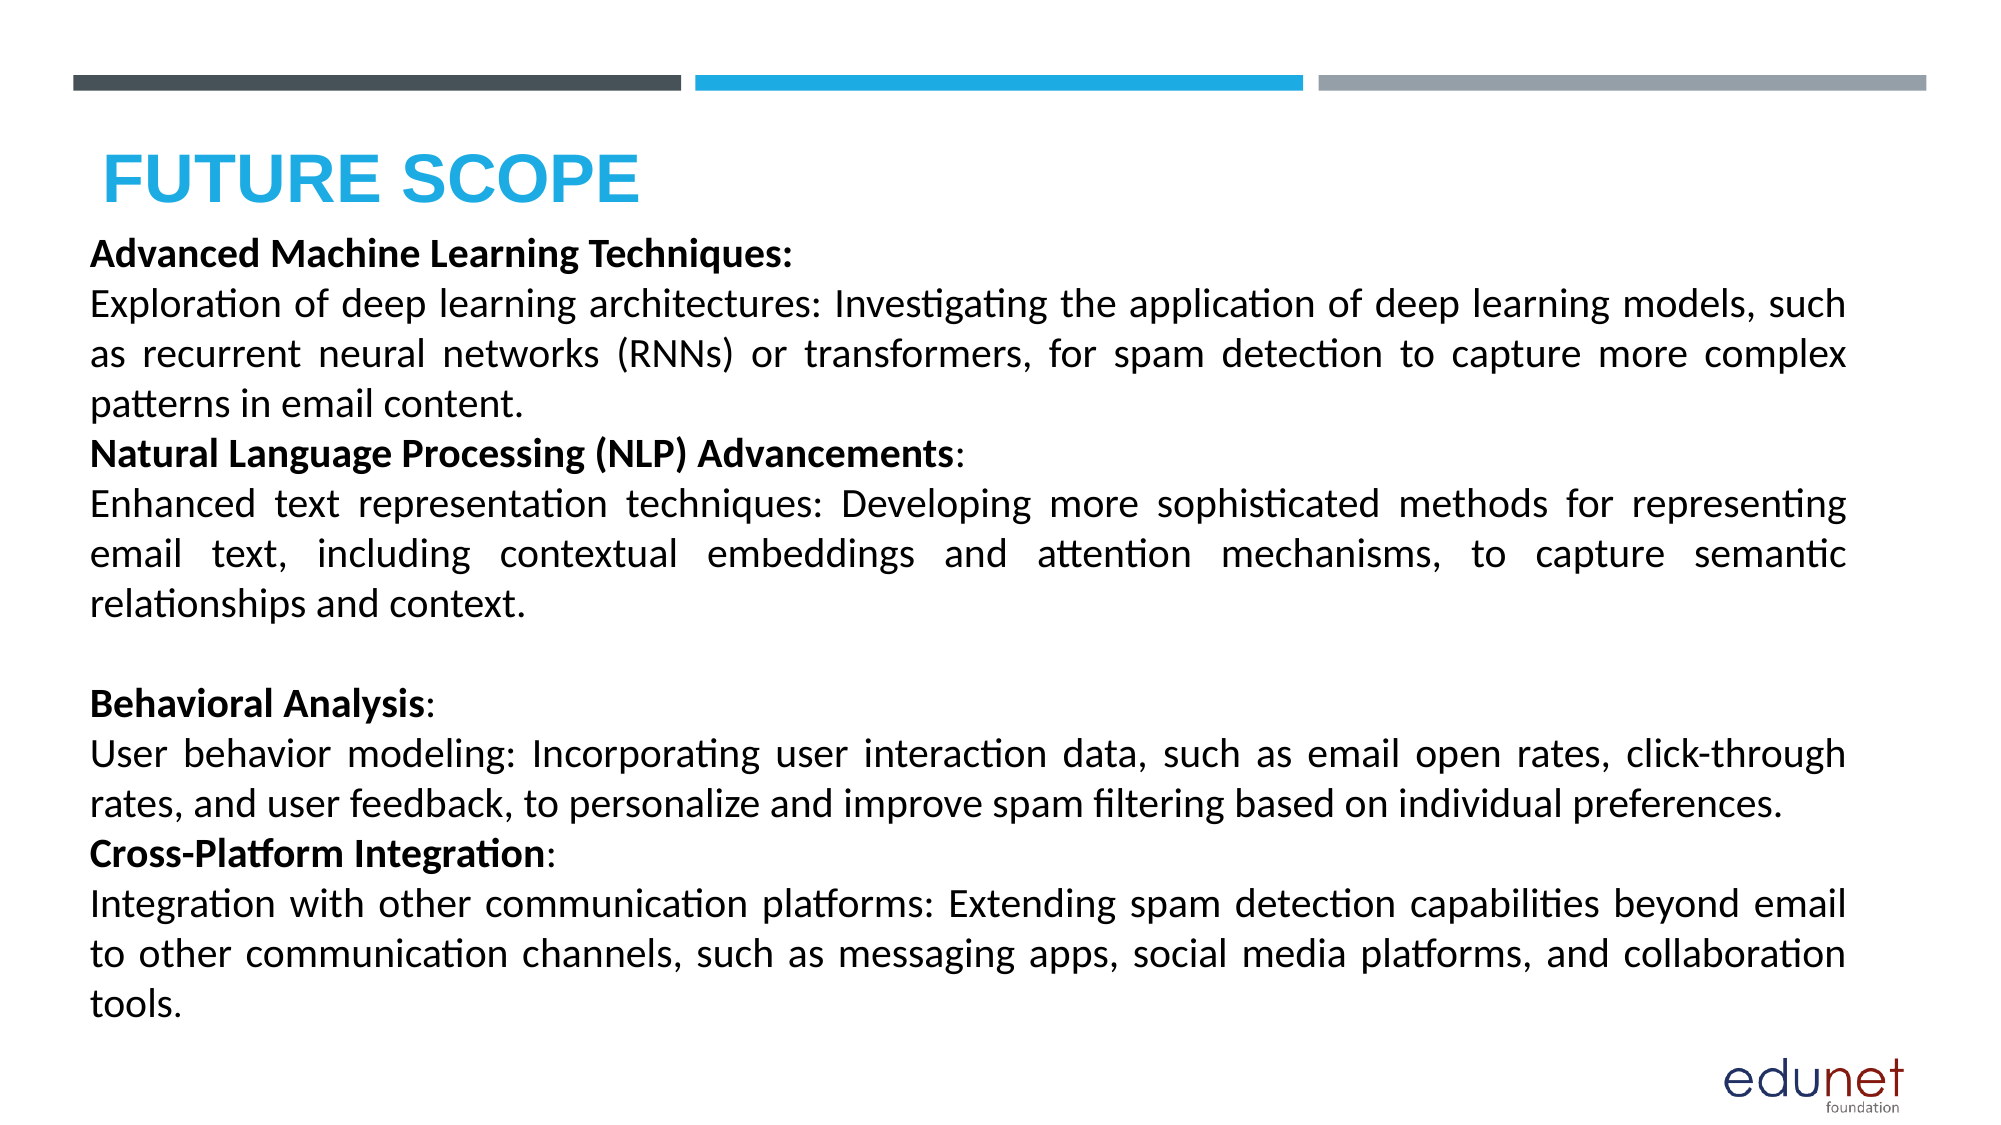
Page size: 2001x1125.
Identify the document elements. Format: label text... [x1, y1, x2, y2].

picture [1724, 1057, 1904, 1113]
text_box Advanced Machine Learning Techniques: Exploration of deep learning architectures: Investigating the application of deep learning models, such as recurrent neural networks (RNNs) or transformers, for spam detection to capture more complex patterns in email content. Natural Language Processing (NLP) Advancements: Enhanced text representation techniques: Developing more sophisticated methods for representing email text, including contextual embeddings and attention mechanisms, to capture semantic relationships and context. Behavioral Analysis: User behavior modeling: Incorporating user interaction data, such as email open rates, click-through rates, and user feedback, to personalize and improve spam filtering based on individual preferences. Cross-Platform Integration: Integration with other communication platforms: Extending spam detection capabilities beyond email to other communication channels, such as messaging apps, social media platforms, and collaboration tools. [75, 218, 1863, 1034]
title FUTURE SCOPE [100, 131, 643, 218]
